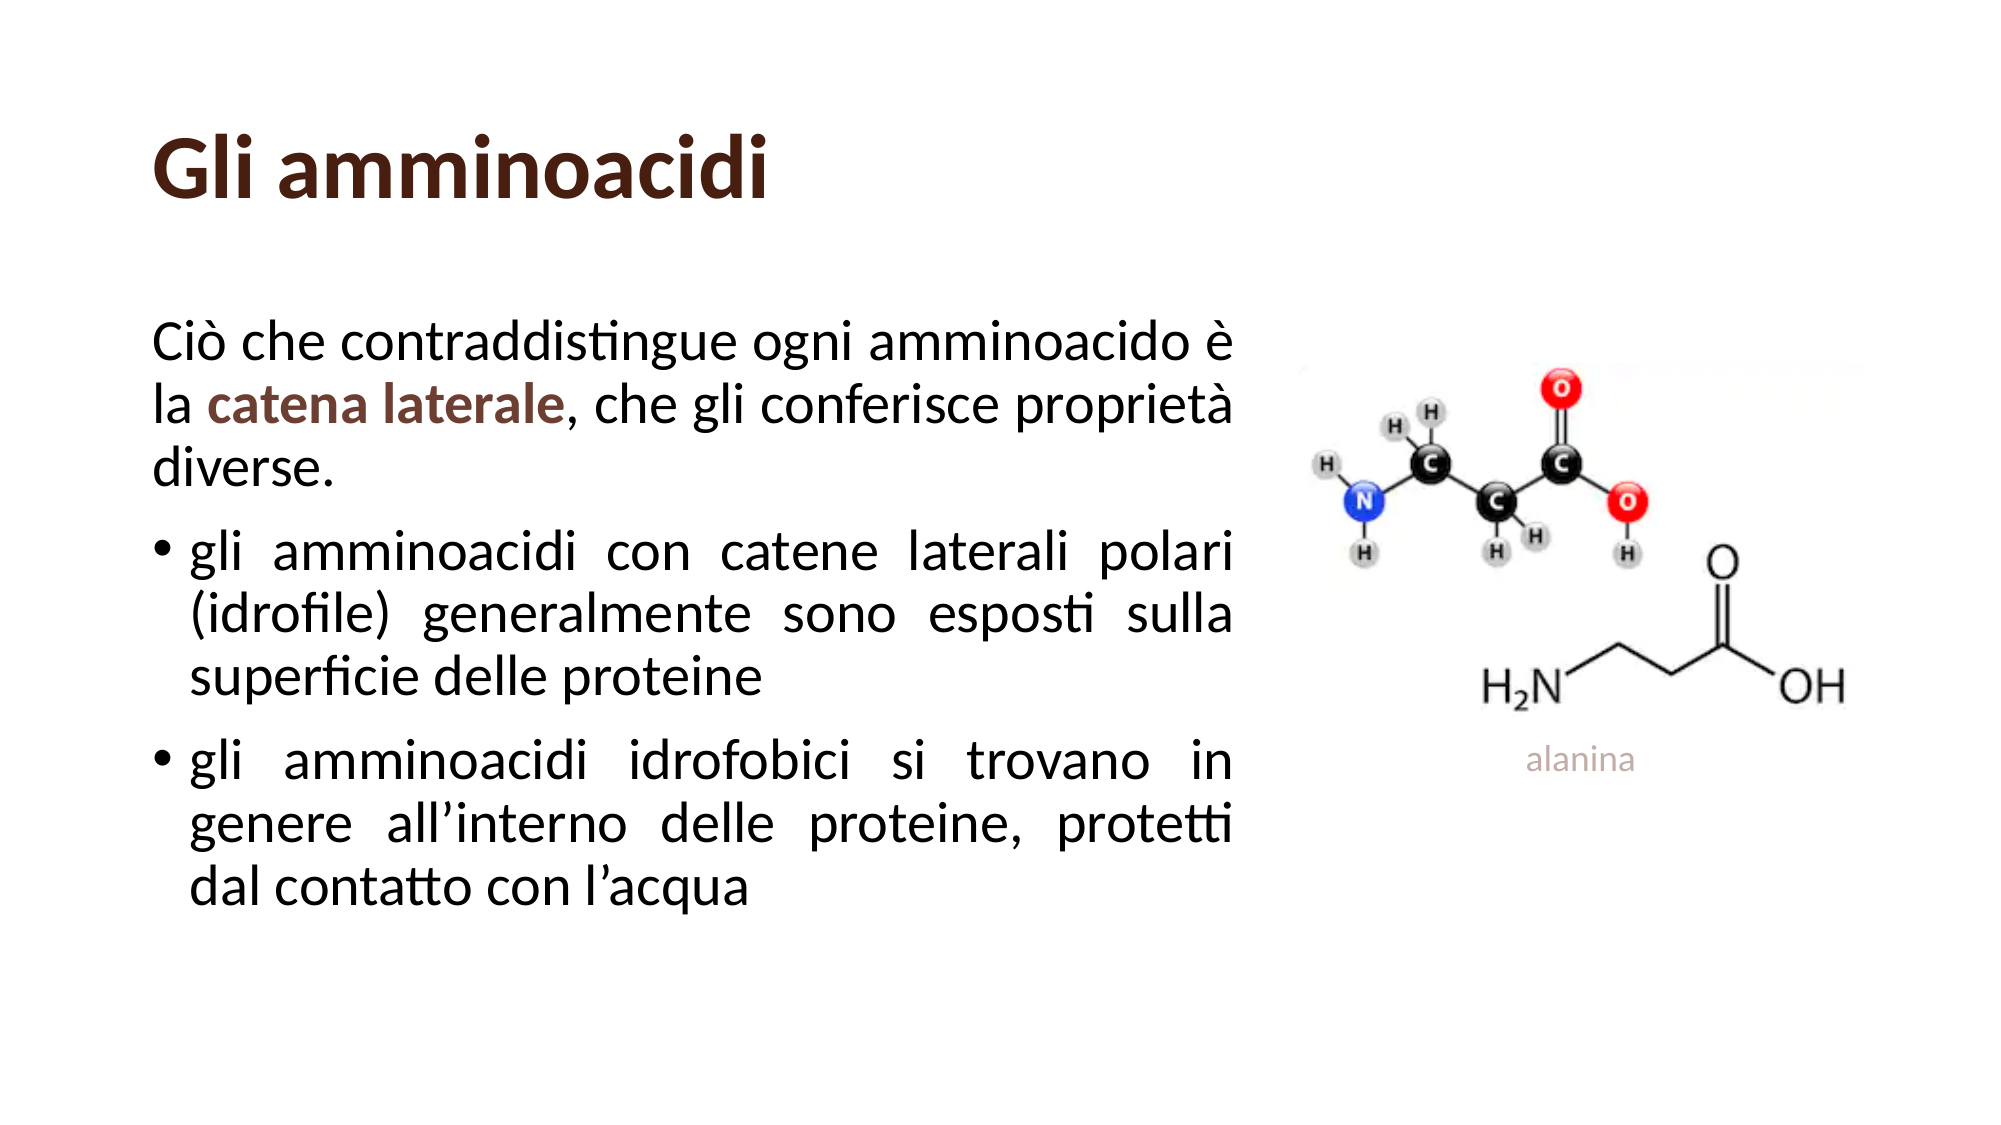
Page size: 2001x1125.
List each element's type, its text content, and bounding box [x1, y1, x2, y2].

picture [1299, 362, 1863, 727]
list Ciò che contraddistingue ogni amminoacido è la catena laterale, che gli conferisce proprietà diverse. gli amminoacidi con catene laterali polari (idrofile) generalmente sono esposti sulla superficie delle proteine gli amminoacidi idrofobici si trovano in genere all’interno delle proteine, protetti dal contatto con l’acqua [137, 302, 1250, 970]
title Gli amminoacidi [137, 59, 1863, 278]
text_box alanina [1299, 733, 1863, 787]
